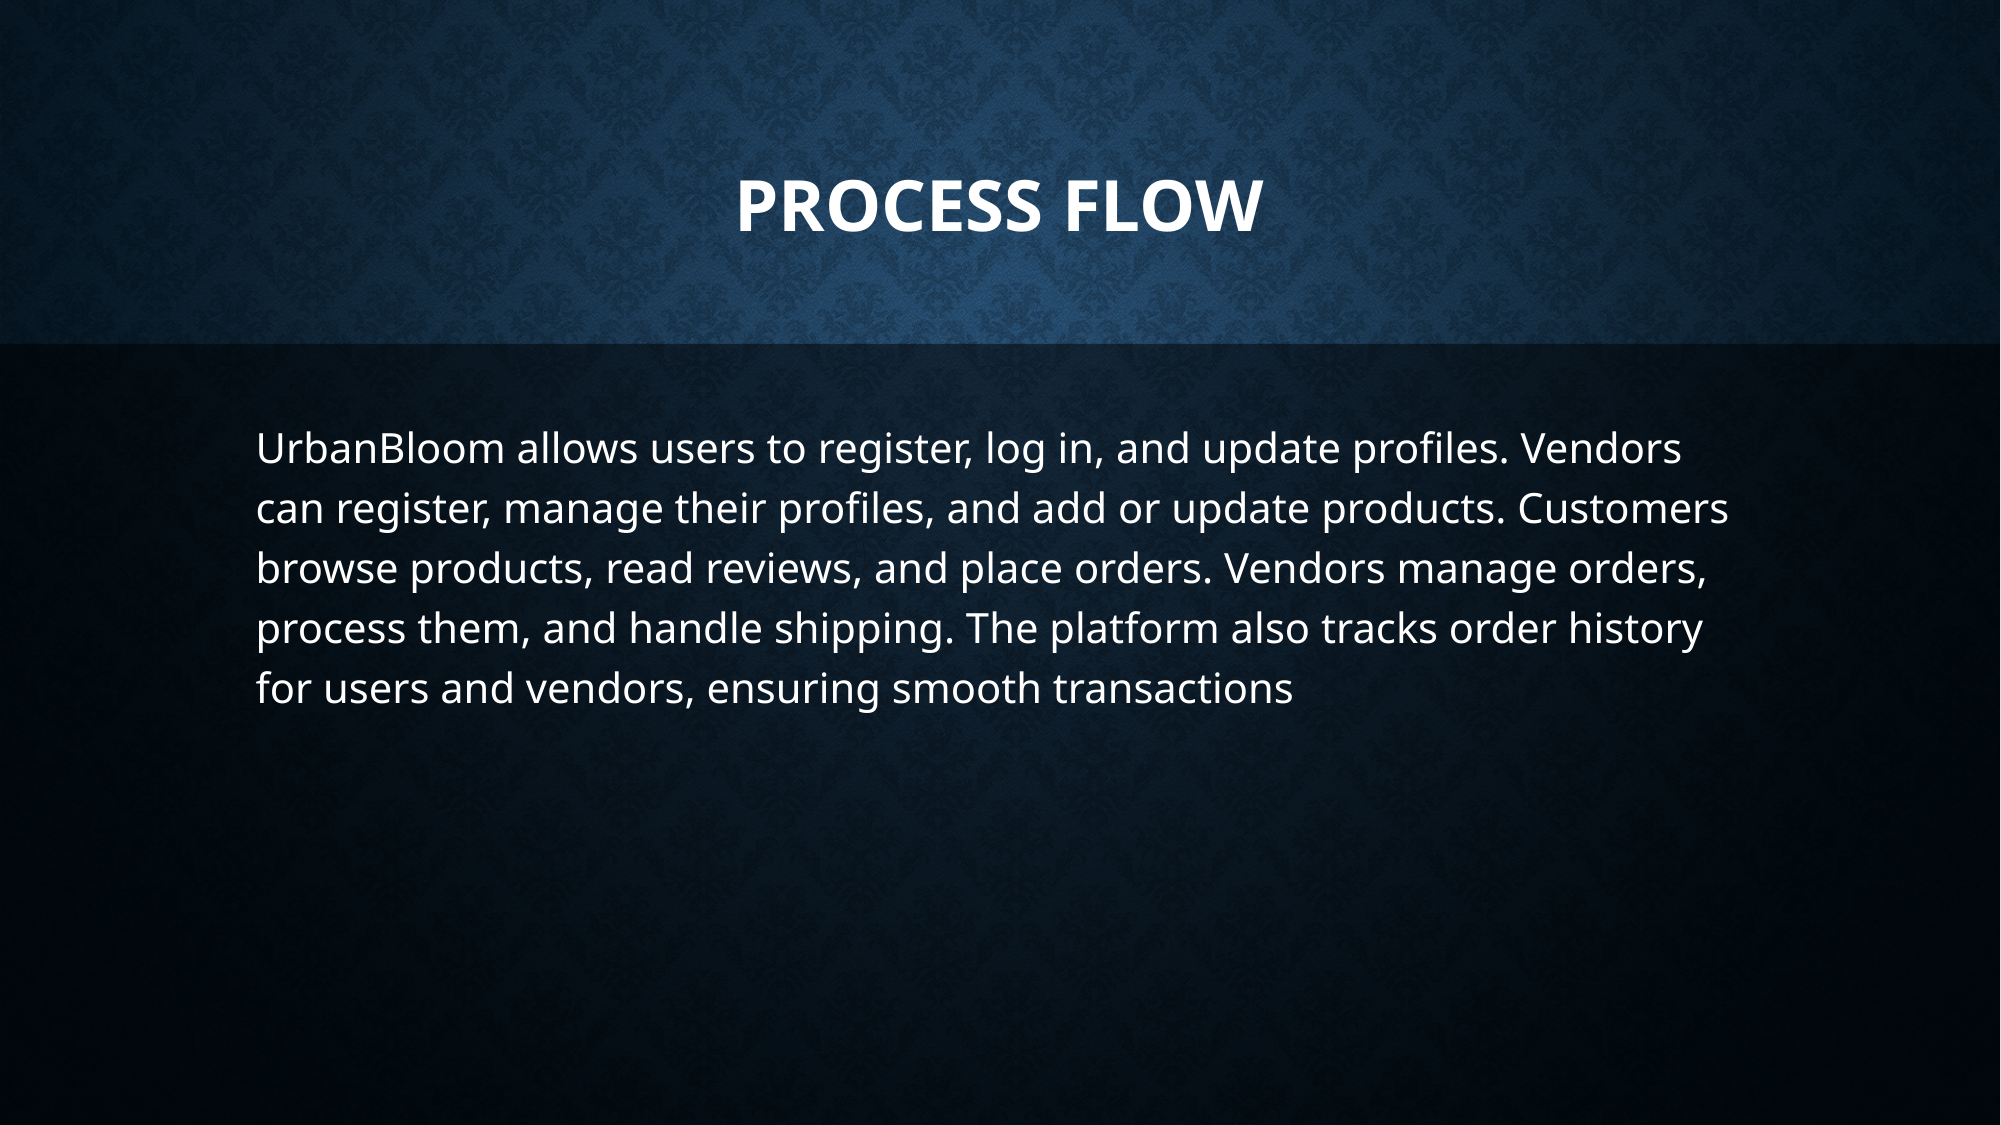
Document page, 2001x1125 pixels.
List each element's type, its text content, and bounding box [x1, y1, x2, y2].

text_box [0, 342, 2000, 1125]
text_box [0, 0, 2000, 342]
list UrbanBloom allows users to register, log in, and update profiles. Vendors can register, manage their profiles, and add or update products. Customers browse products, read reviews, and place orders. Vendors manage orders, process them, and handle shipping. The platform also tracks order history for users and vendors, ensuring smooth transactions [240, 404, 1758, 950]
title PROCESS FLOW [149, 99, 1849, 318]
